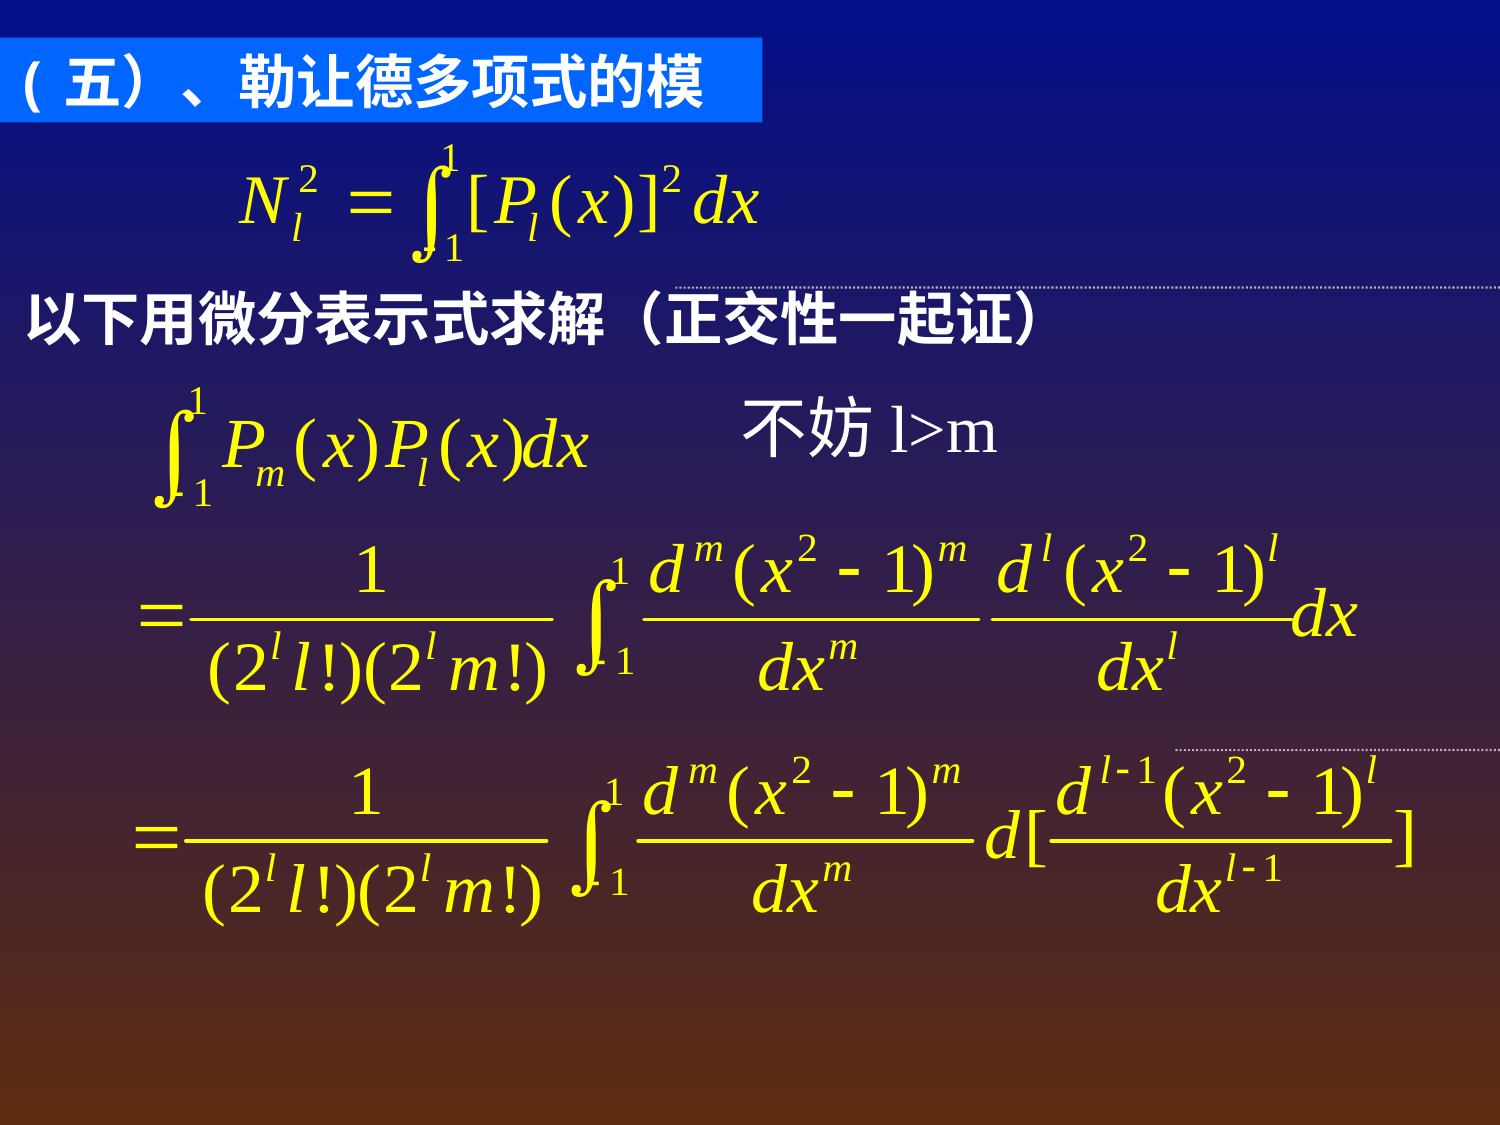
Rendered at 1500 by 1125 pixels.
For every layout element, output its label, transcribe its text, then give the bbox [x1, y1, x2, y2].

text_box 以下用微分表示式求解（正交性一起证） [8, 275, 1087, 360]
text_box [224, 124, 769, 273]
text_box (五）、勒让德多项式的模 [0, 37, 763, 123]
text_box 不妨l>m [726, 378, 1175, 474]
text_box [122, 515, 1371, 724]
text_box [131, 368, 606, 515]
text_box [117, 736, 1430, 945]
